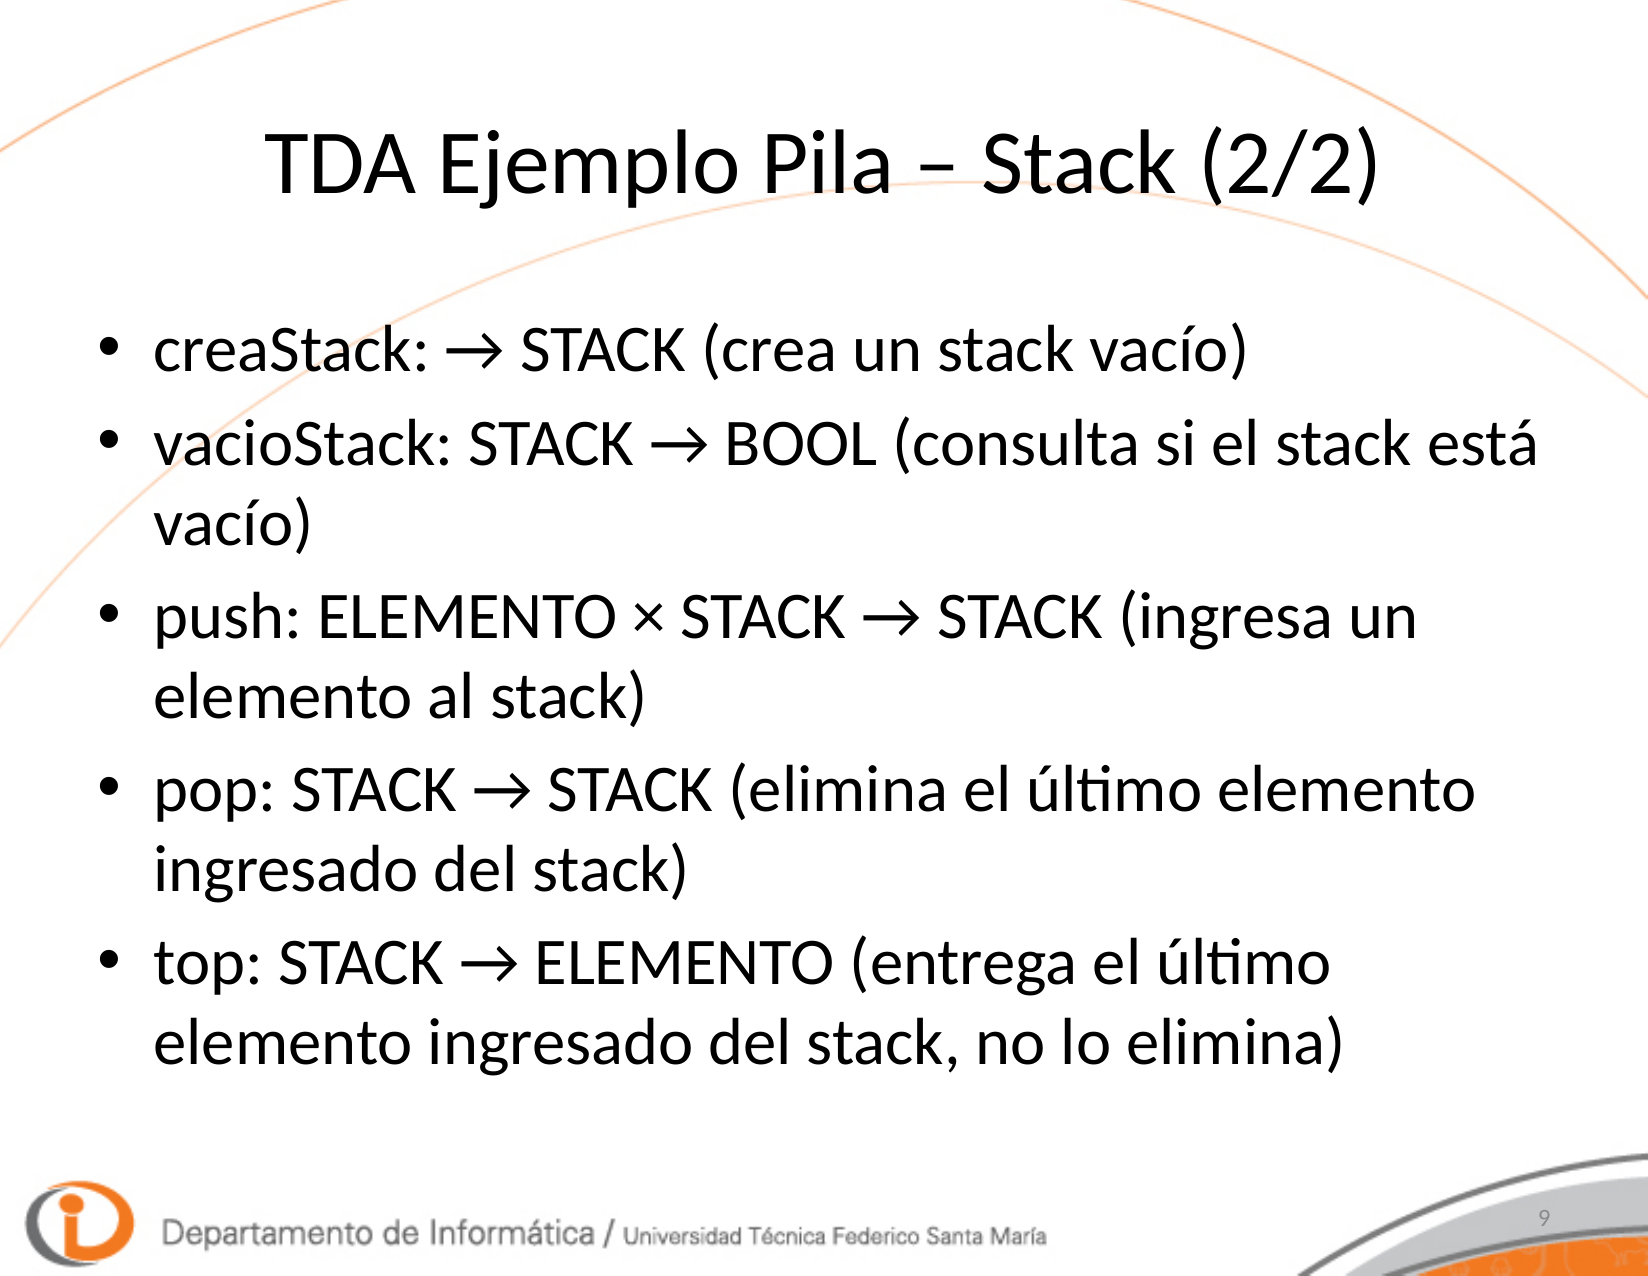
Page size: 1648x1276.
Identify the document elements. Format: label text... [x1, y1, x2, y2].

title TDA Ejemplo Pila – Stack (2/2) [82, 51, 1566, 264]
picture [0, 0, 1648, 1276]
slide_number 9 [1180, 1182, 1566, 1251]
list creaStack: → STACK (crea un stack vacío) vacioStack: STACK → BOOL (consulta si el stack está vacío) push: ELEMENTO × STACK → STACK (ingresa un elemento al stack) pop: STACK → STACK (elimina el último elemento ingresado del stack) top: STACK → ELEMENTO (entrega el último elemento ingresado del stack, no lo elimina) [82, 297, 1566, 1140]
